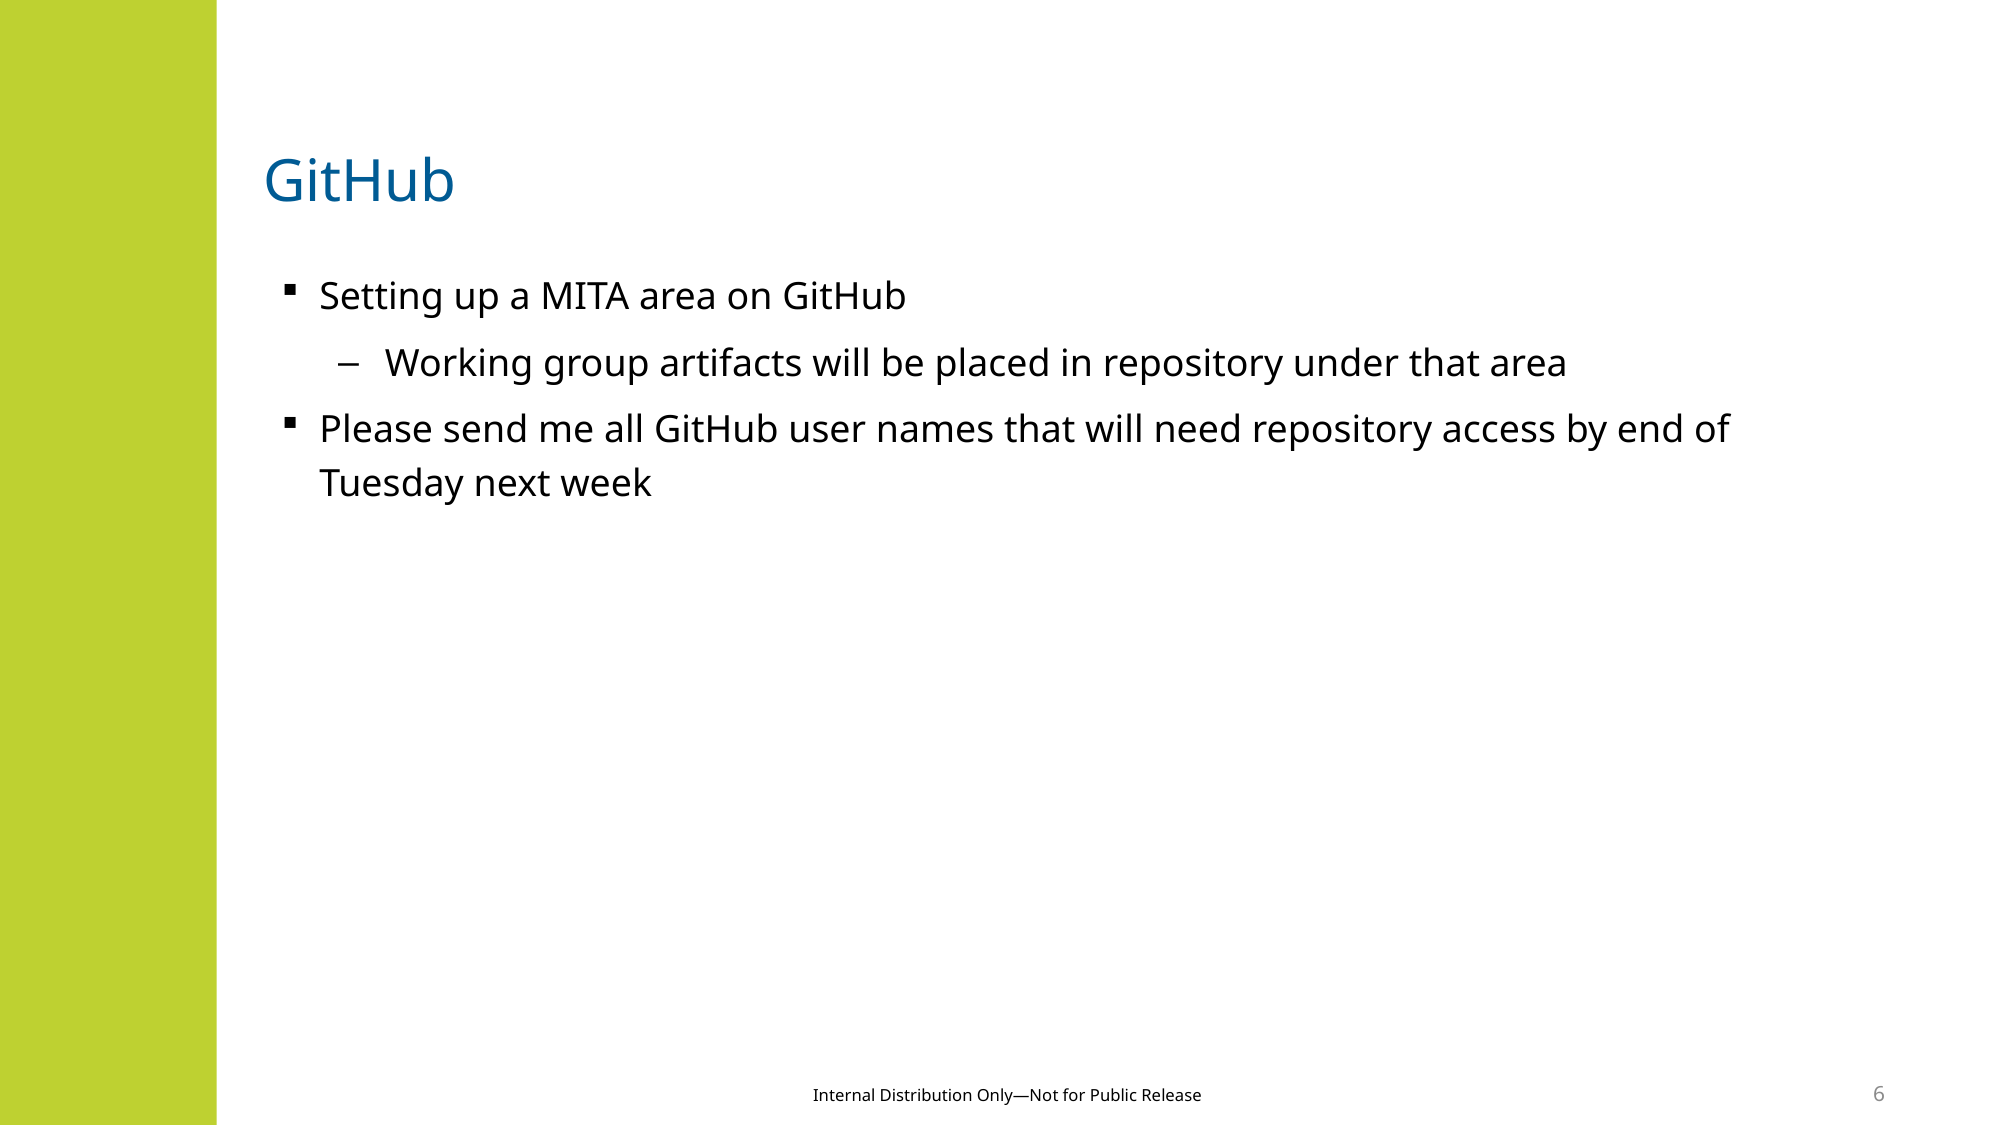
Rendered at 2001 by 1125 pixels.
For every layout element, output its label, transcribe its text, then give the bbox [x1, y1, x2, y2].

slide_number 6 [1500, 1065, 1900, 1125]
title GitHub [248, 119, 1882, 236]
list Setting up a MITA area on GitHub Working group artifacts will be placed in repository under that area Please send me all GitHub user names that will need repository access by end of Tuesday next week [248, 255, 1882, 1005]
